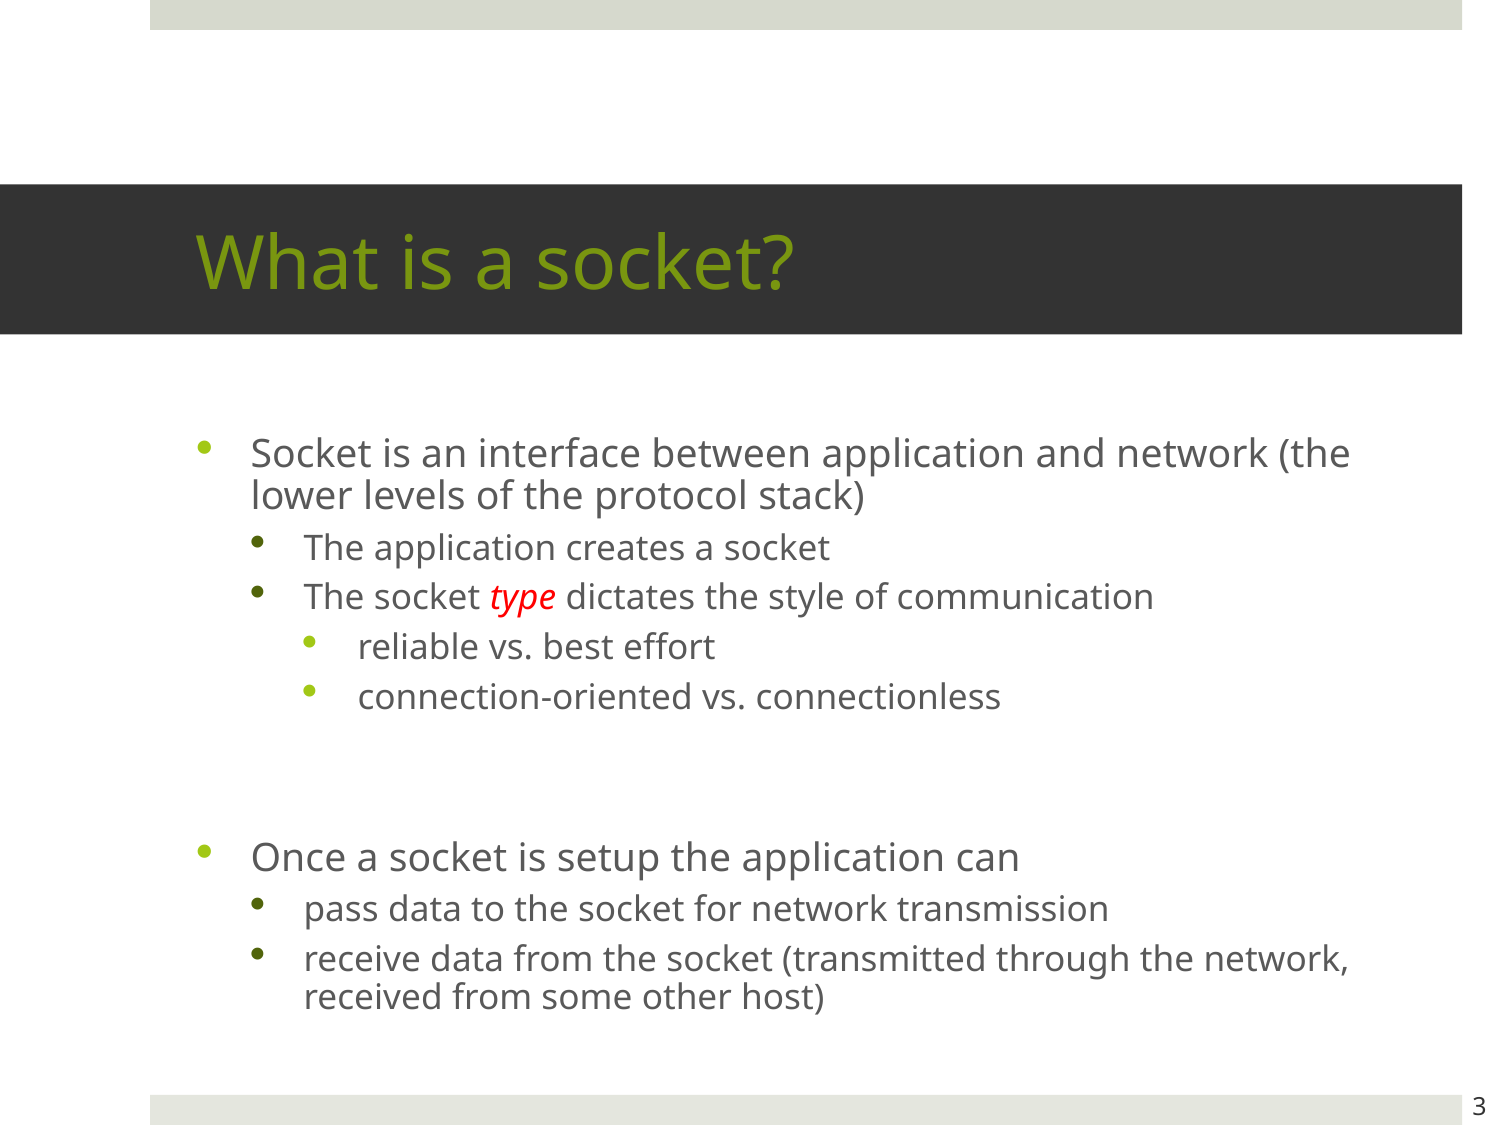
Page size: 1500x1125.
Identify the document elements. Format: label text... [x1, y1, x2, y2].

list Socket is an interface between application and network (the lower levels of the protocol stack) The application creates a socket The socket type dictates the style of communication reliable vs. best effort connection-oriented vs. connectionless Once a socket is setup the application can pass data to the socket for network transmission receive data from the socket (transmitted through the network, received from some other host) [182, 425, 1432, 1028]
slide_number 3 [1441, 1077, 1500, 1125]
title What is a socket? [0, 184, 1463, 335]
